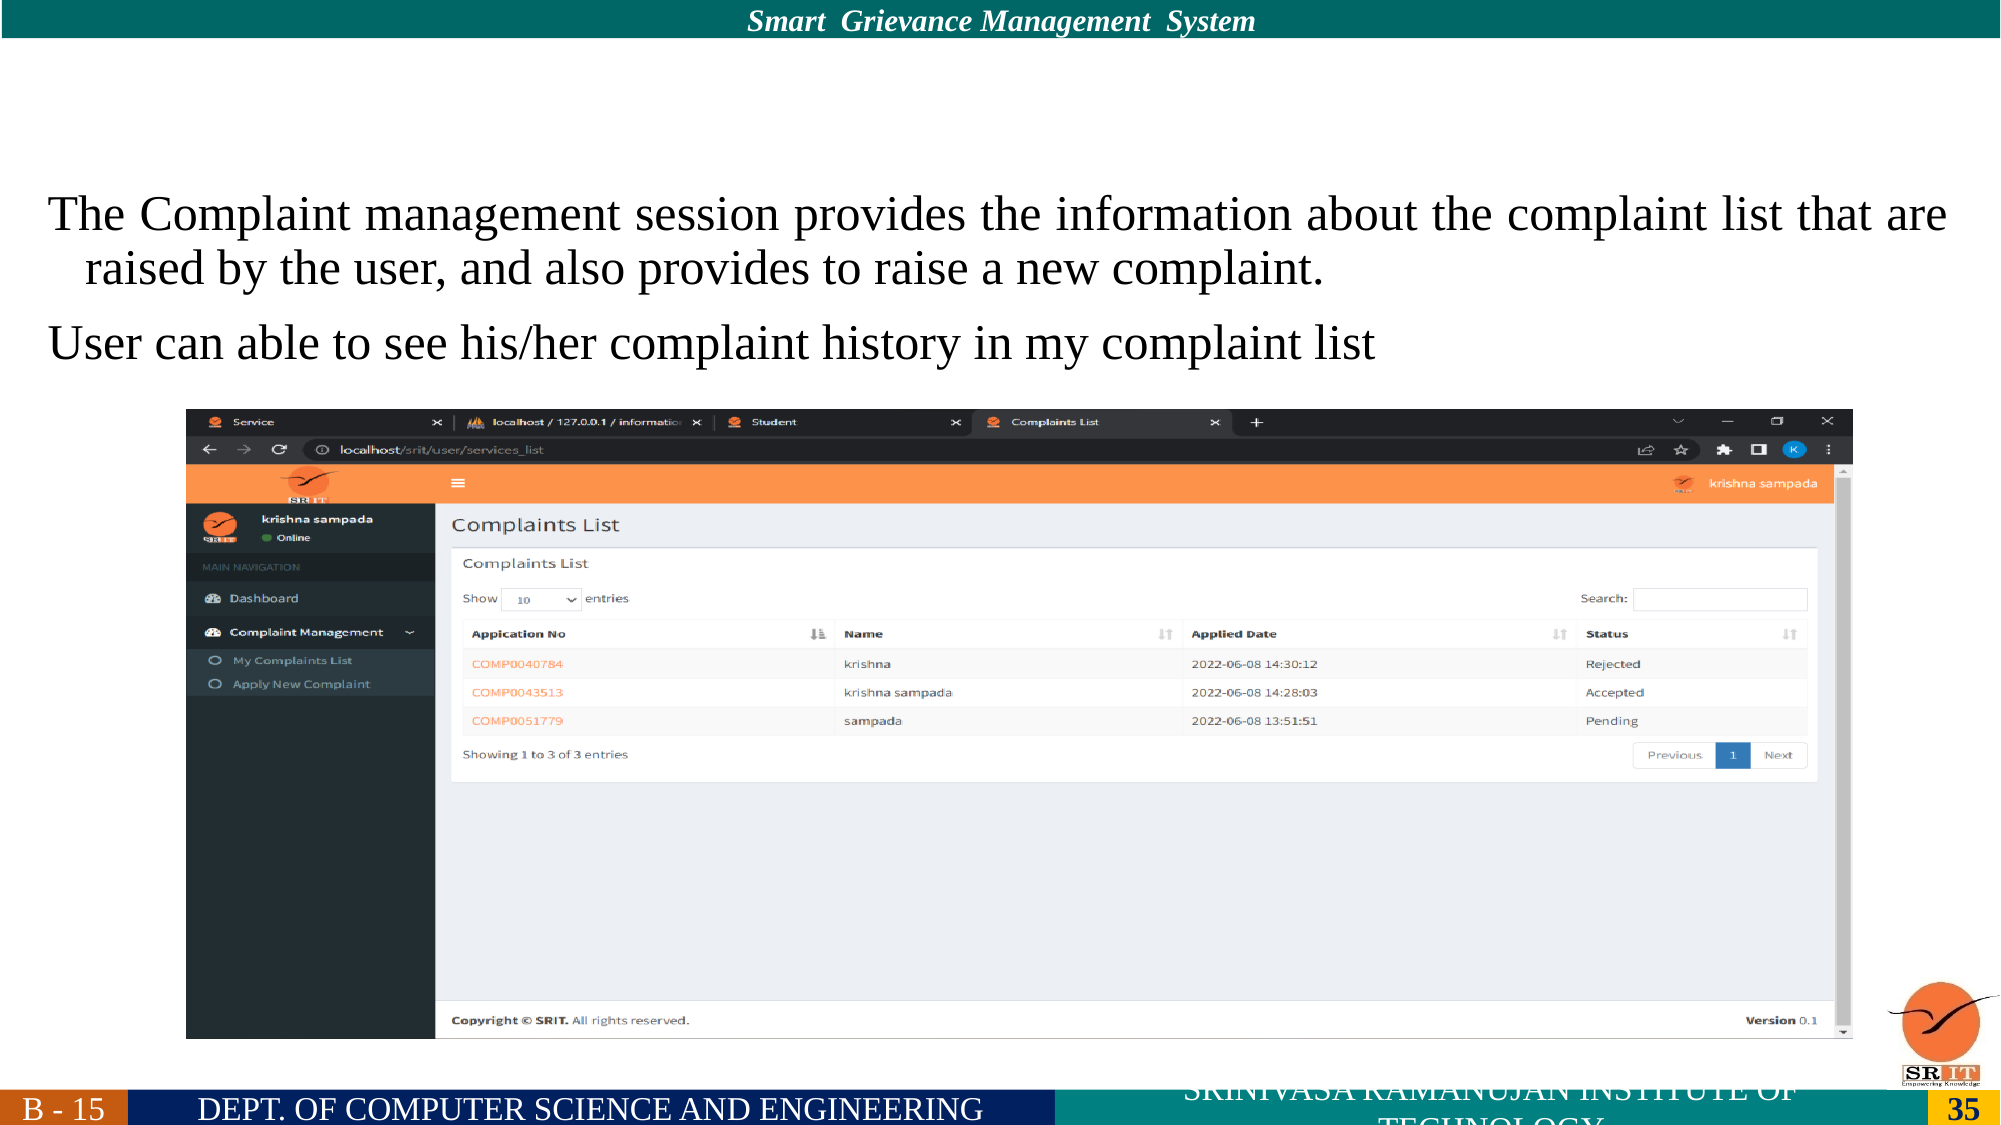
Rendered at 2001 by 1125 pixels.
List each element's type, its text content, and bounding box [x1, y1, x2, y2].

picture [1887, 977, 2000, 1090]
list The Complaint management session provides the information about the complaint list that are raised by the user, and also provides to raise a new complaint. User can able to see his/her complaint history in my complaint list [32, 179, 1965, 1065]
picture [186, 408, 1853, 1039]
